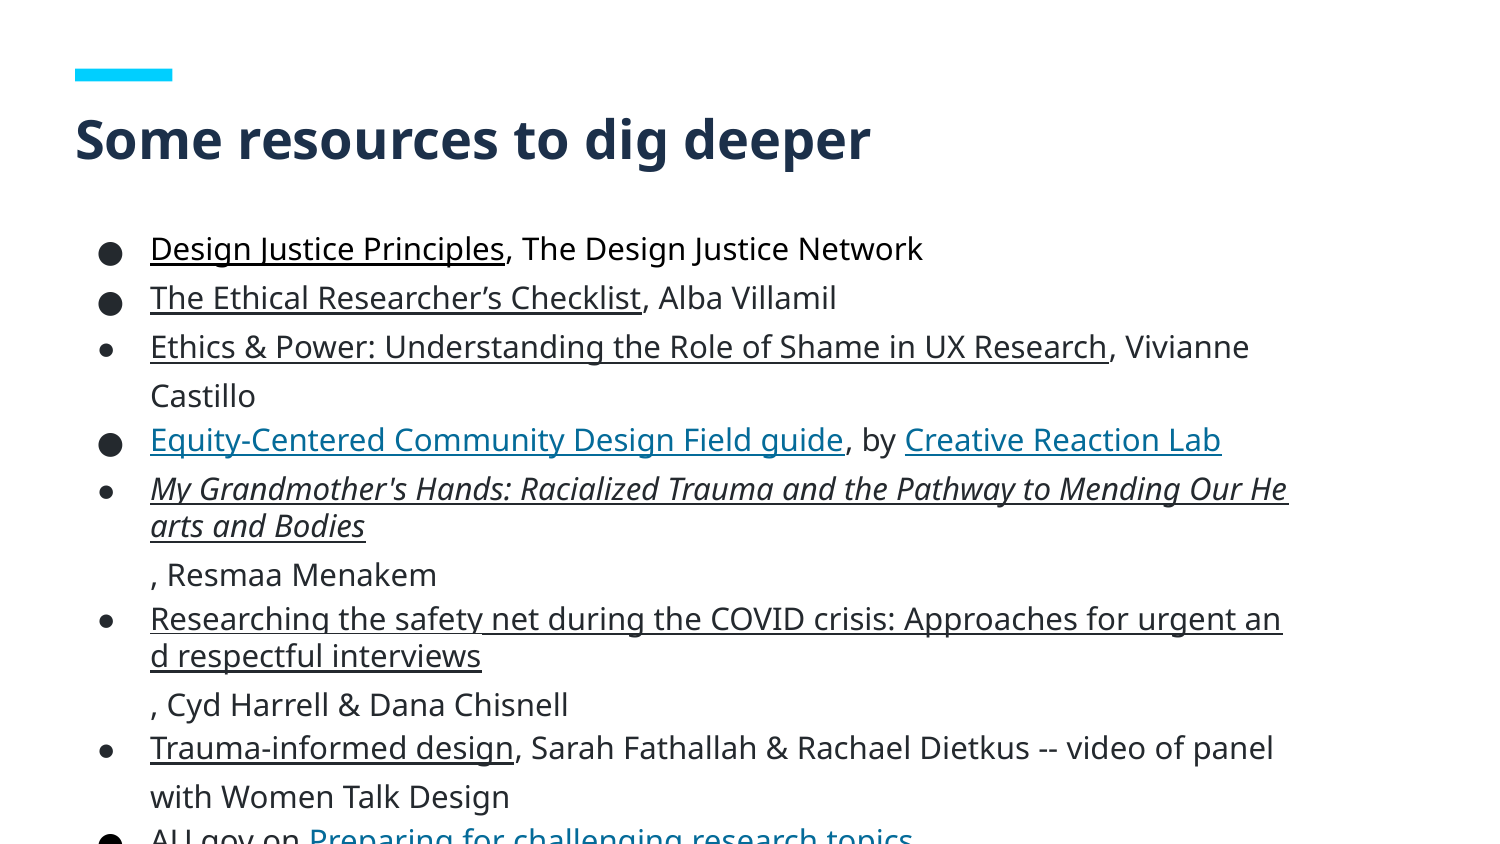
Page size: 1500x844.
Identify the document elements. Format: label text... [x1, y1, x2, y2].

list Design Justice Principles, The Design Justice Network The Ethical Researcher’s Checklist, Alba Villamil Ethics & Power: Understanding the Role of Shame in UX Research, Vivianne Castillo Equity-Centered Community Design Field guide, by Creative Reaction Lab My Grandmother's Hands: Racialized Trauma and the Pathway to Mending Our Hearts and Bodies, Resmaa Menakem Researching the safety net during the COVID crisis: Approaches for urgent and respectful interviews, Cyd Harrell & Dana Chisnell Trauma-informed design, Sarah Fathallah & Rachael Dietkus -- video of panel with Women Talk Design AU.gov on Preparing for challenging research topics Gov.uk on Researching emotionally sensitive subjects [75, 243, 1300, 685]
title Some resources to dig deeper [75, 105, 1300, 243]
